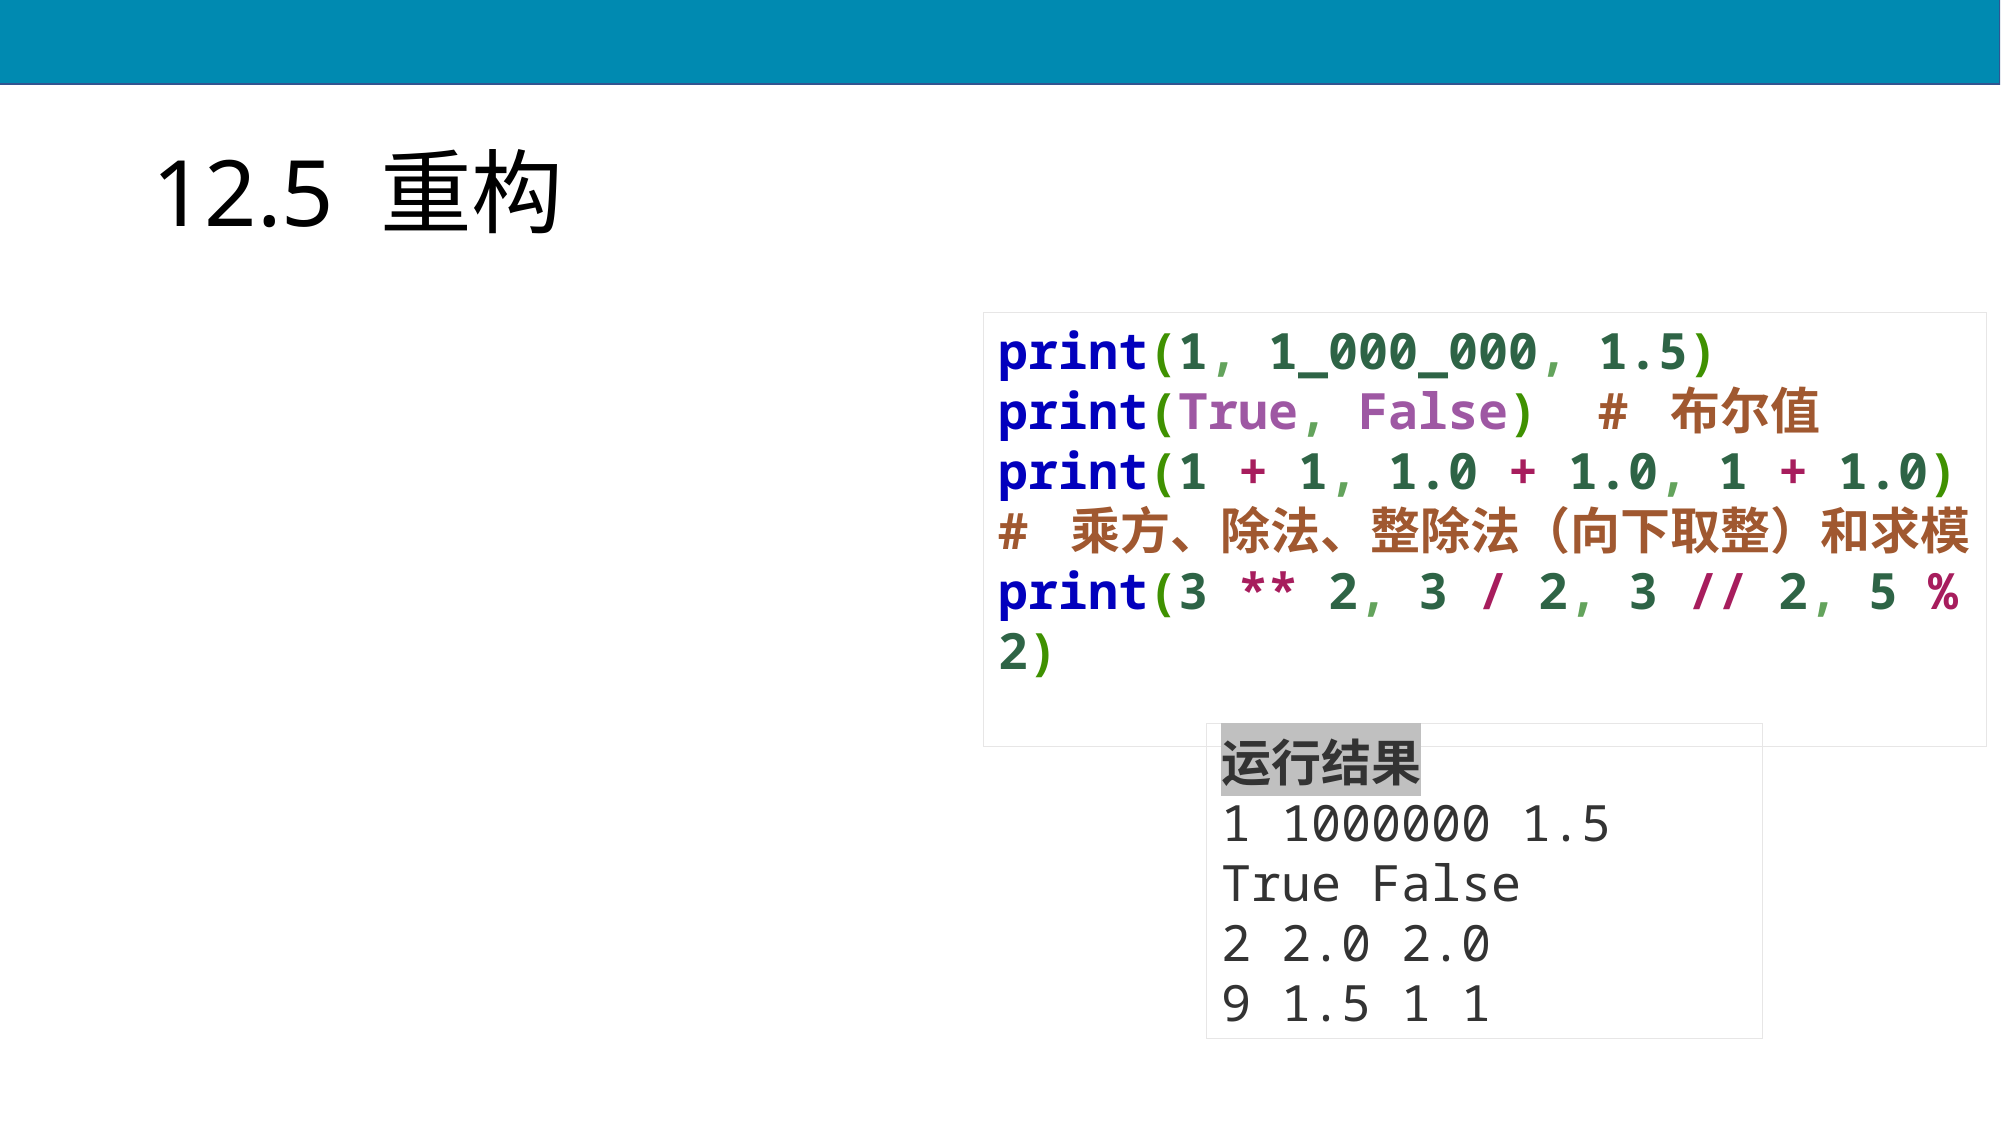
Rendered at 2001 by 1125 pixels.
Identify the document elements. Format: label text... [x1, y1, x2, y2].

title 12.5 重构 [137, 113, 1863, 280]
text_box print(1, 1_000_000, 1.5) print(True, False) # 布尔值 print(1 + 1, 1.0 + 1.0, 1 + 1.0) # 乘方、除法、整除法（向下取整）和求模 print(3 ** 2, 3 / 2, 3 // 2, 5 % 2) [983, 312, 1987, 747]
text_box 运行结果 1 1000000 1.5 True False 2 2.0 2.0 9 1.5 1 1 [1206, 723, 1763, 1039]
